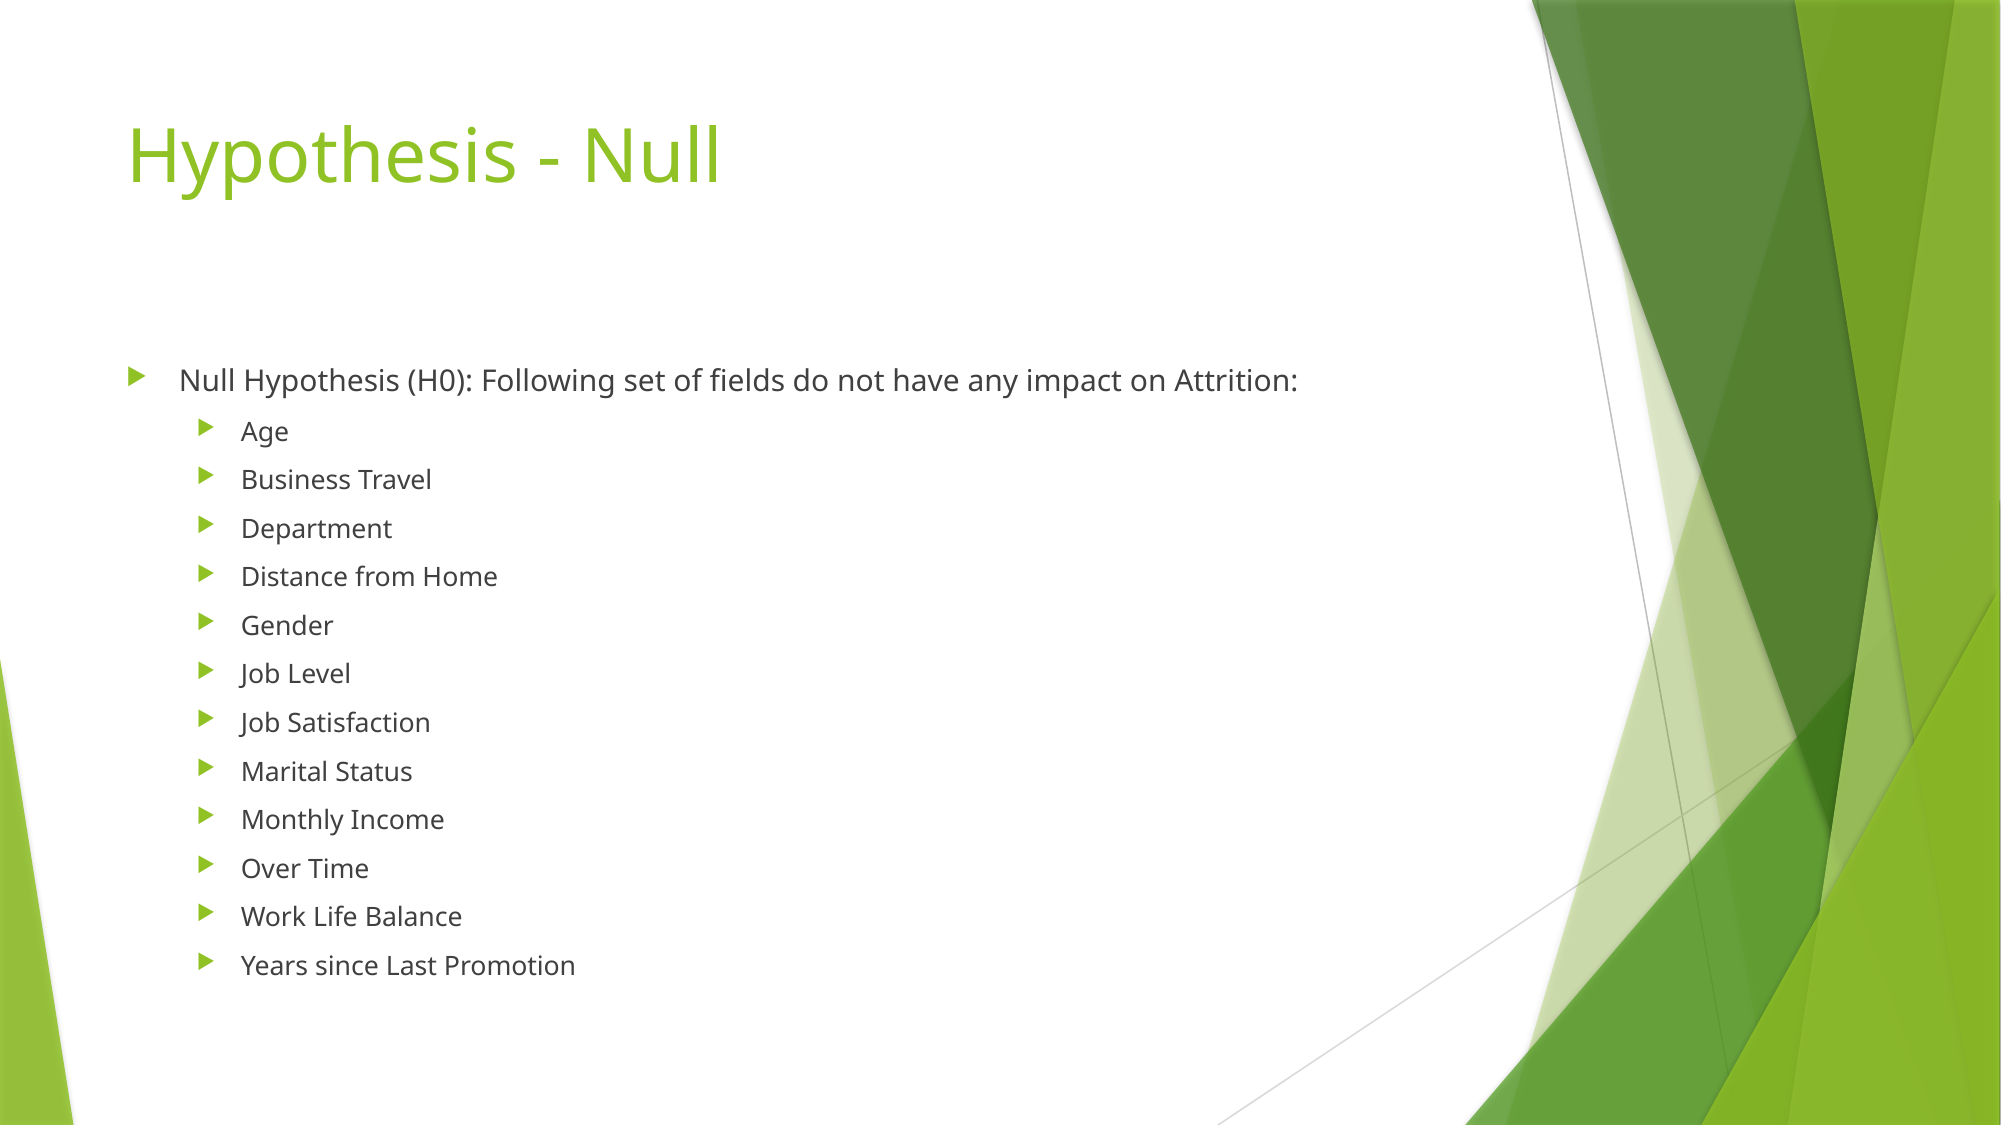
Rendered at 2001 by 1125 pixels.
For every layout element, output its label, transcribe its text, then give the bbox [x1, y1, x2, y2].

title Hypothesis - Null [111, 99, 1522, 317]
list Null Hypothesis (H0): Following set of fields do not have any impact on Attrition: Age Business Travel Department Distance from Home Gender Job Level Job Satisfaction Marital Status Monthly Income Over Time Work Life Balance Years since Last Promotion [111, 354, 1522, 992]
